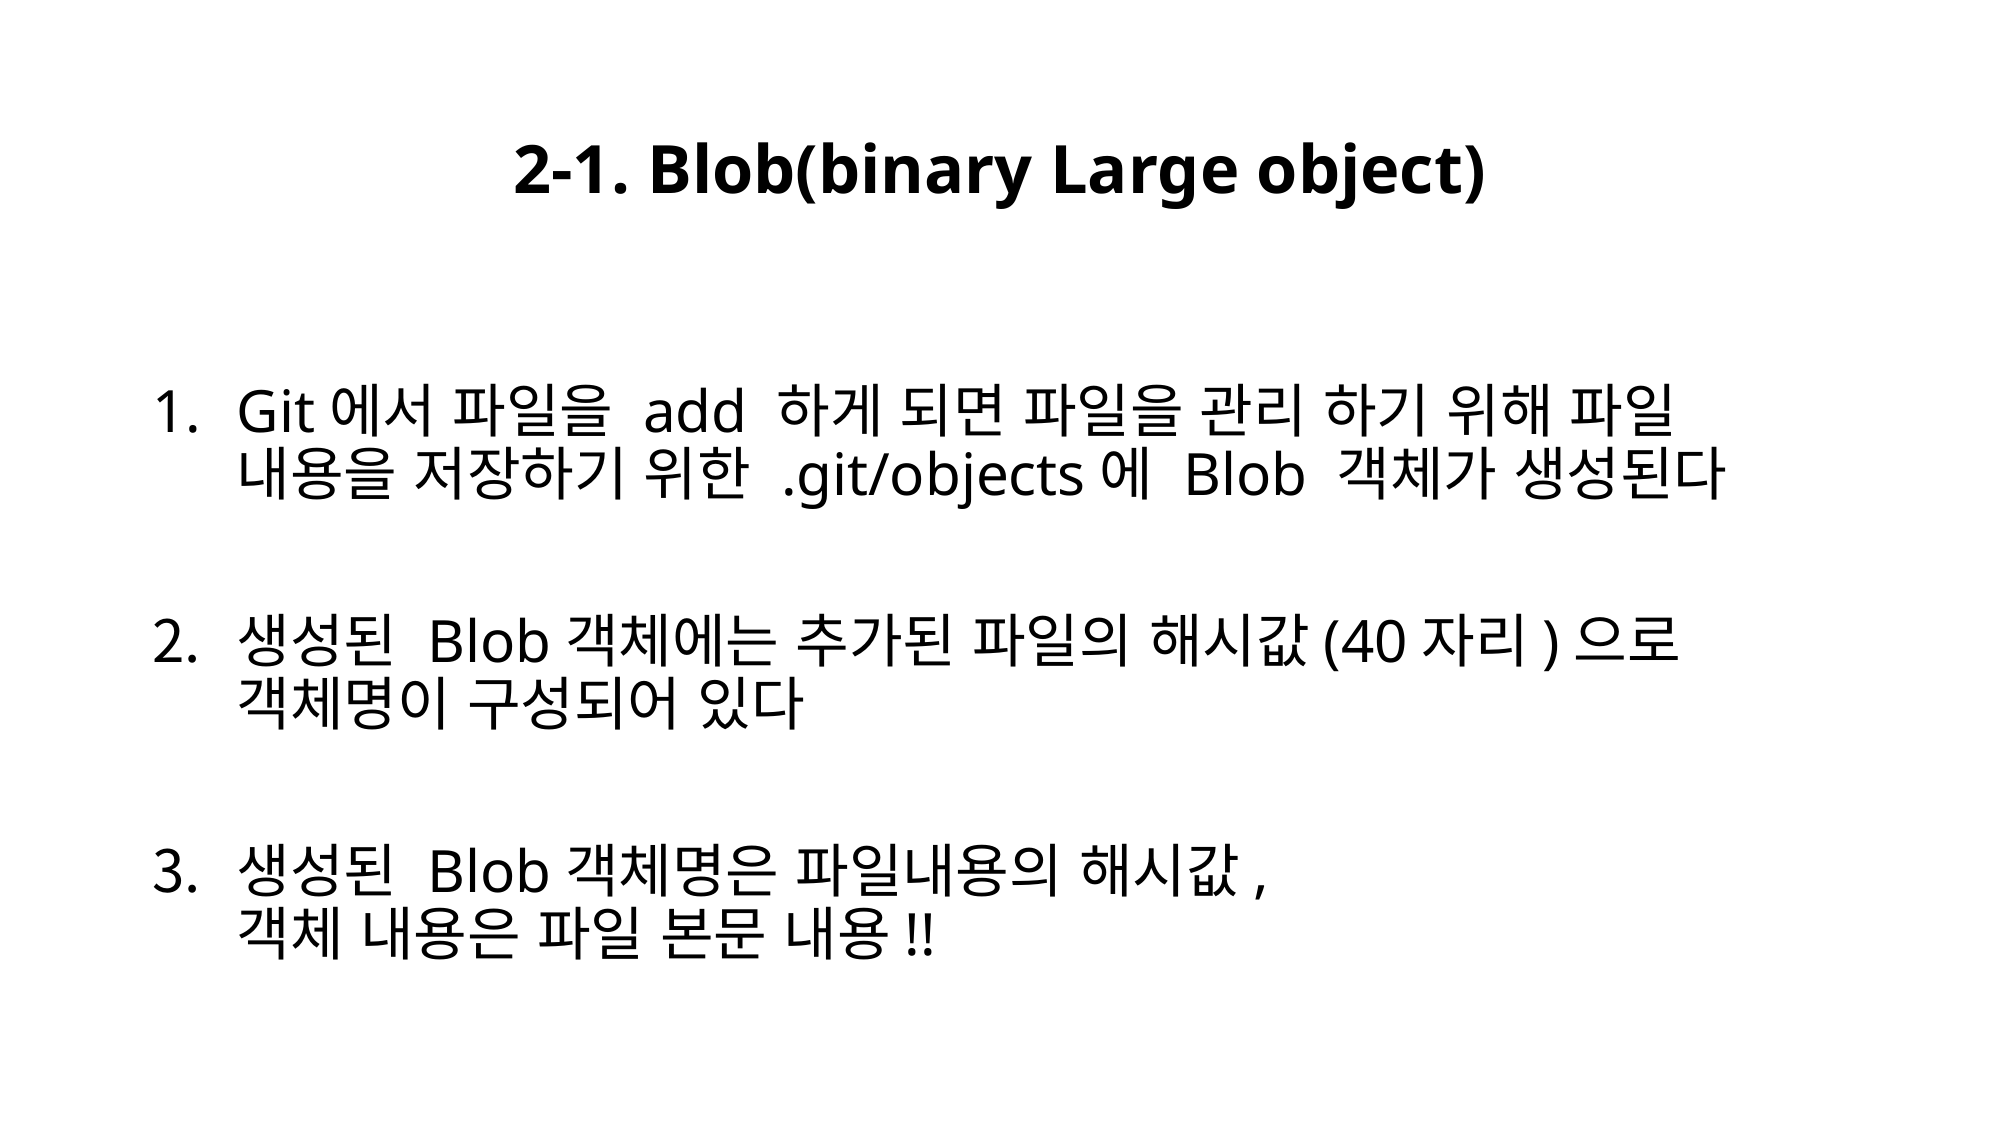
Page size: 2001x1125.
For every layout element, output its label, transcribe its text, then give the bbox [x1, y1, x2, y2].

list Git에서 파일을 add 하게 되면 파일을 관리 하기 위해 파일 내용을 저장하기 위한 .git/objects에 Blob 객체가 생성된다 생성된 Blob객체에는 추가된 파일의 해시값(40자리)으로 객체명이 구성되어 있다 생성된 Blob객체명은 파일내용의 해시값, 객체 내용은 파일 본문 내용!! [137, 243, 1863, 1108]
title 2-1. Blob(binary Large object) [0, 64, 2000, 229]
